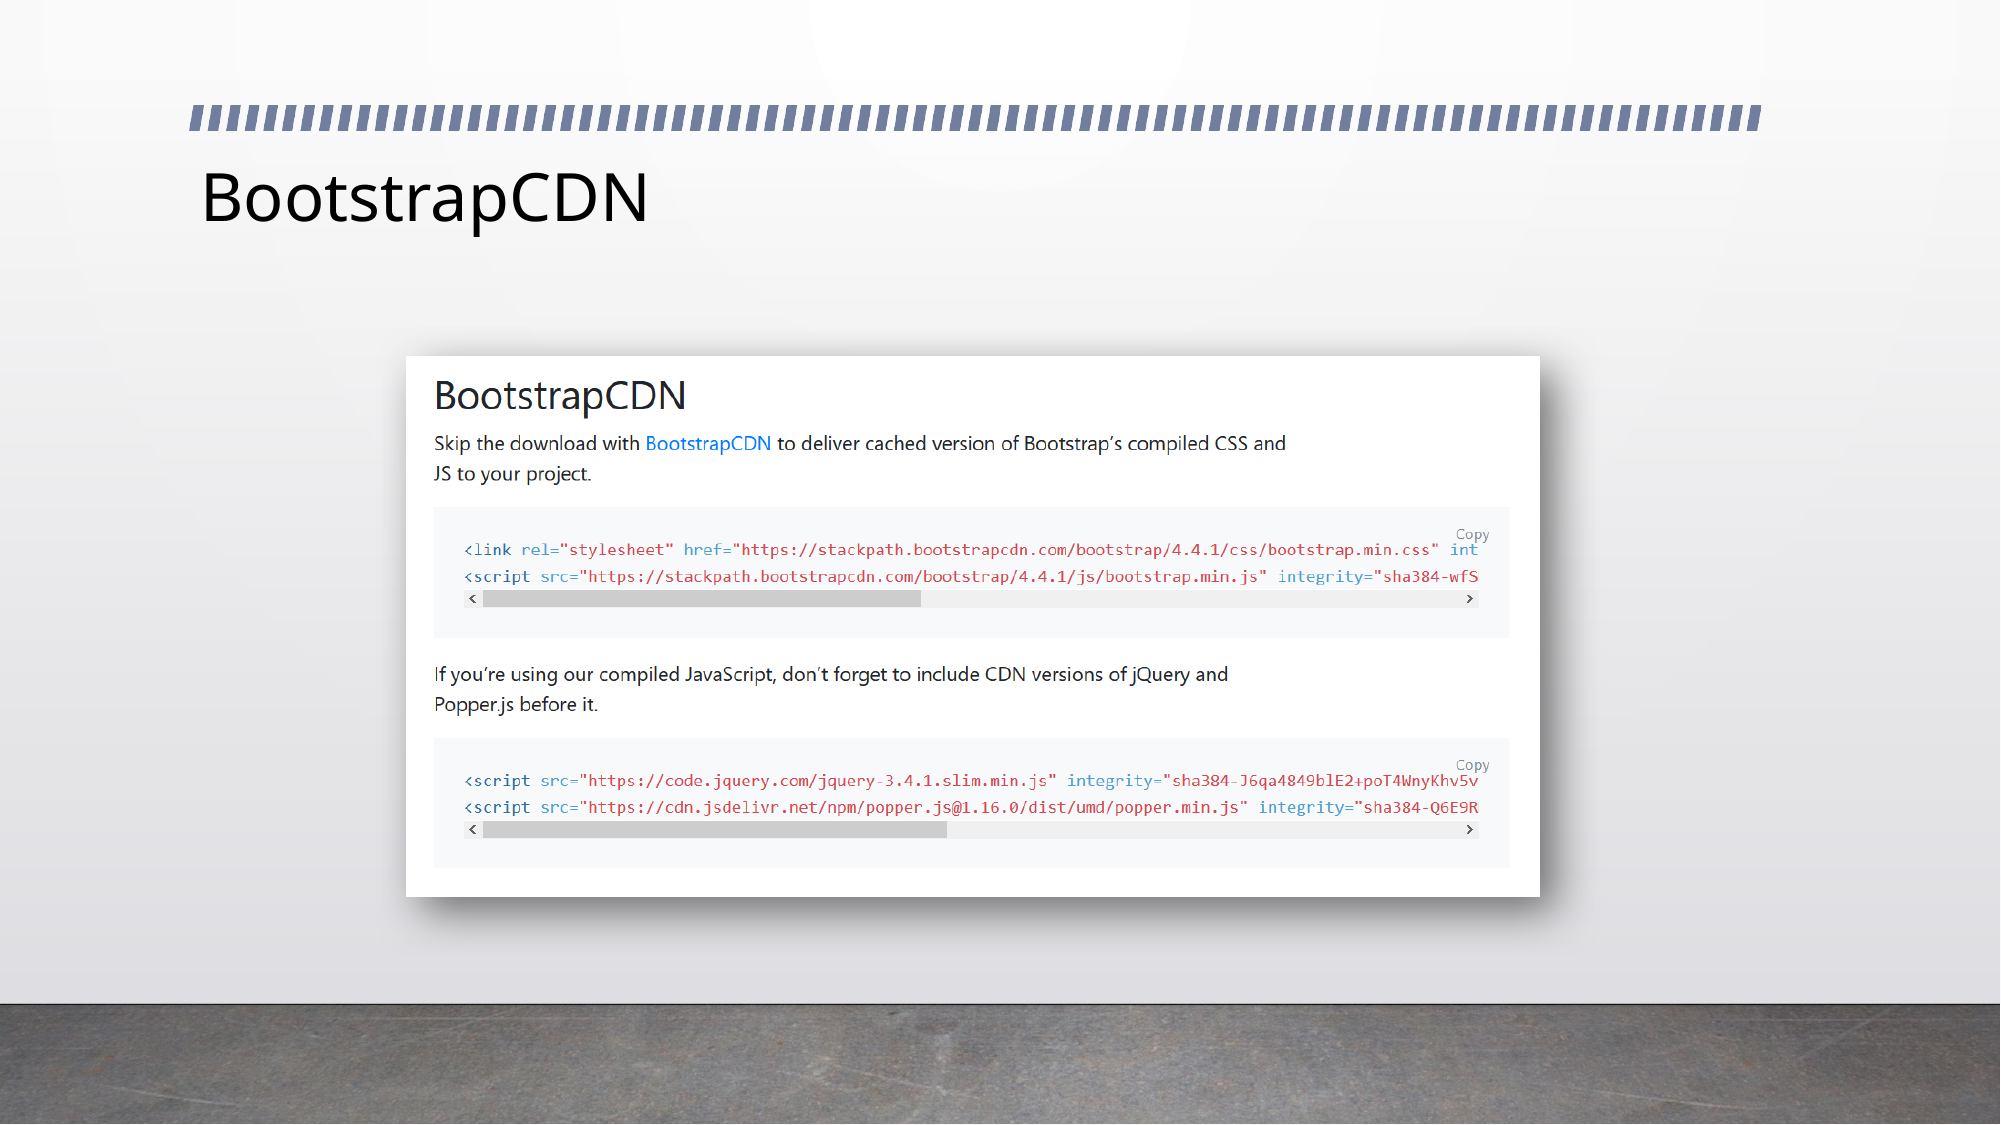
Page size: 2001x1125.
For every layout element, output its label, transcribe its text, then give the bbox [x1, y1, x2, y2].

title BootstrapCDN [185, 156, 1761, 329]
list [405, 355, 1541, 897]
picture [0, 1004, 2000, 1124]
